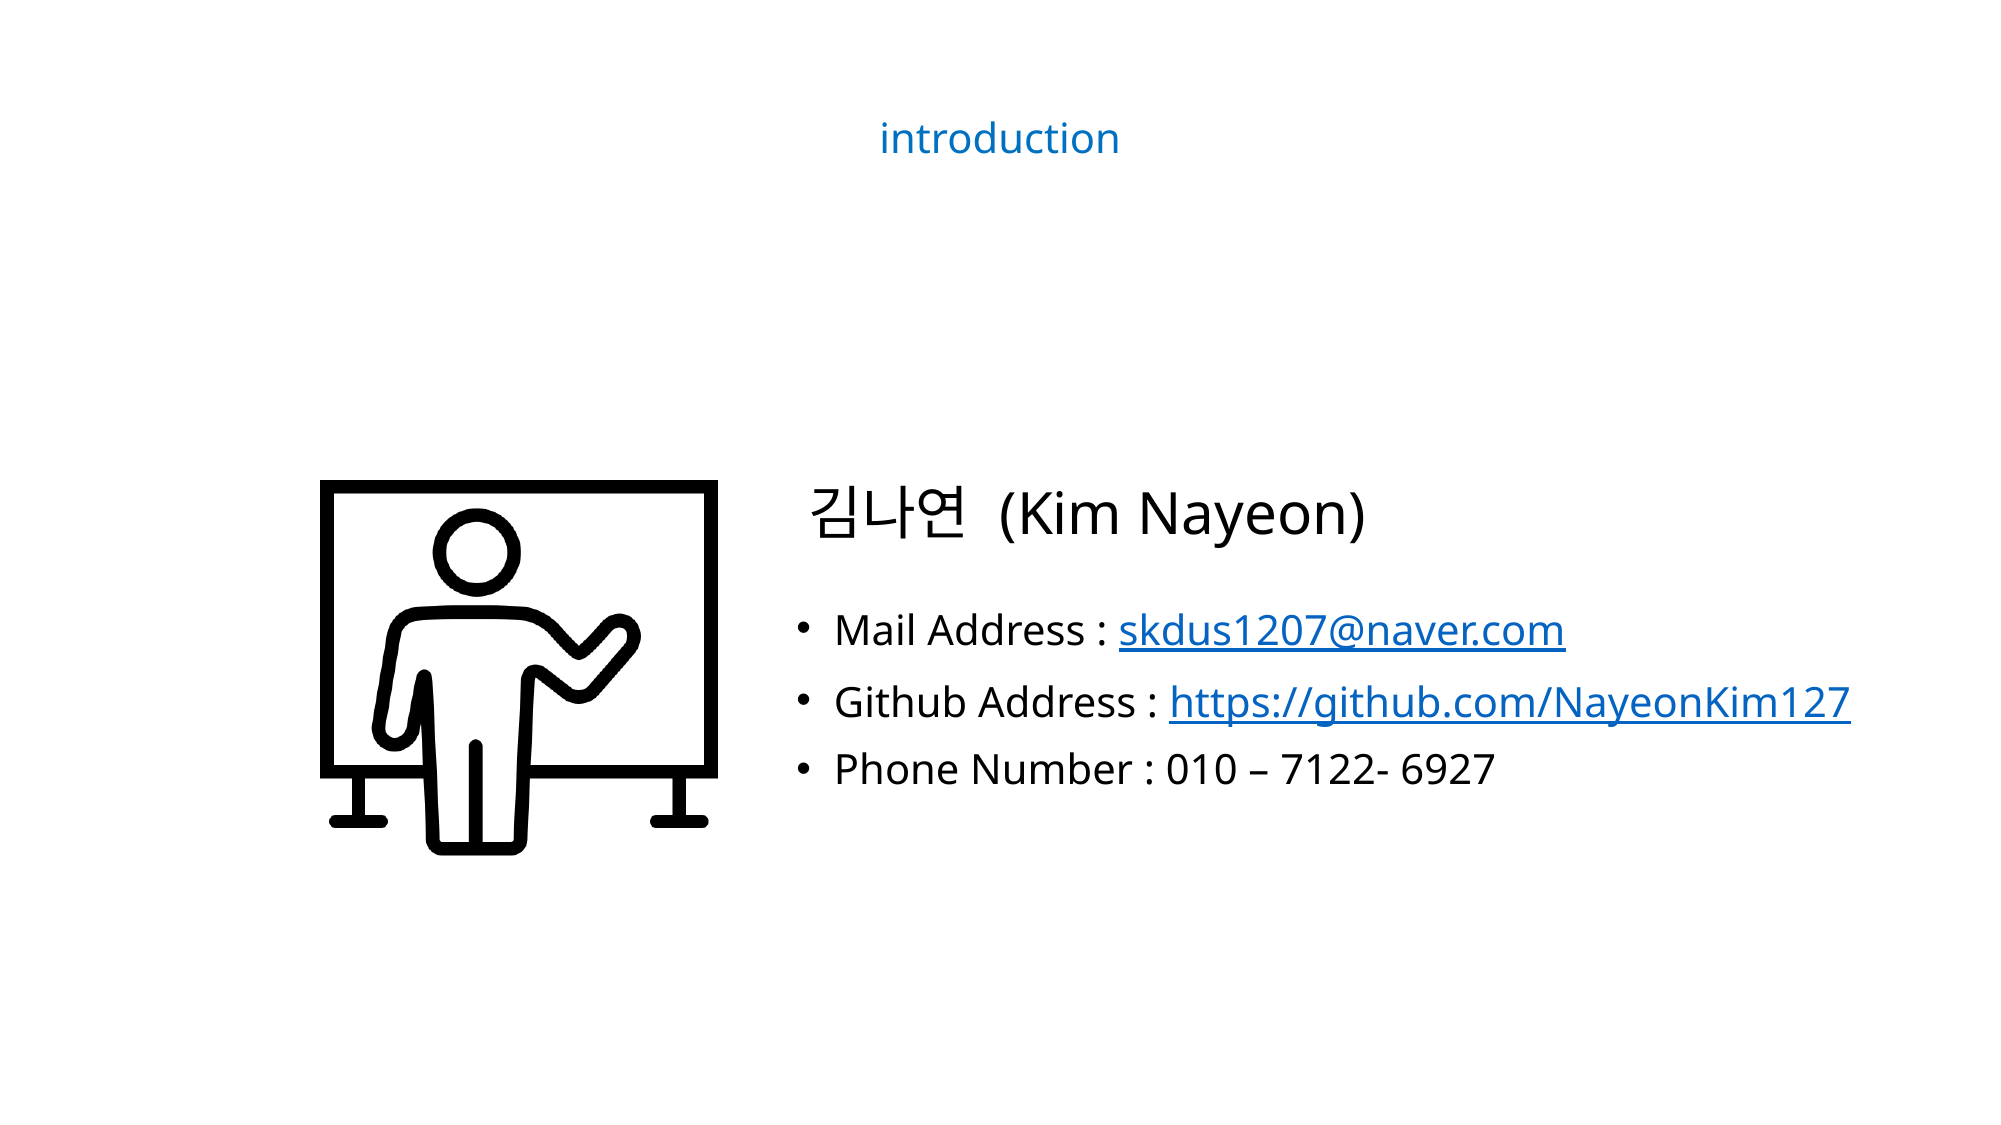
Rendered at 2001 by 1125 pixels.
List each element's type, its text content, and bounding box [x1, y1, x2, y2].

text_box 김나연 (Kim Nayeon) [782, 476, 1444, 563]
text_box introduction [731, 109, 1269, 172]
text_box Mail Address : skdus1207@naver.com Github Address : https://github.com/NayeonKim127 Phone Number : 010 – 7122- 6927 [782, 596, 1971, 868]
picture [255, 441, 782, 894]
